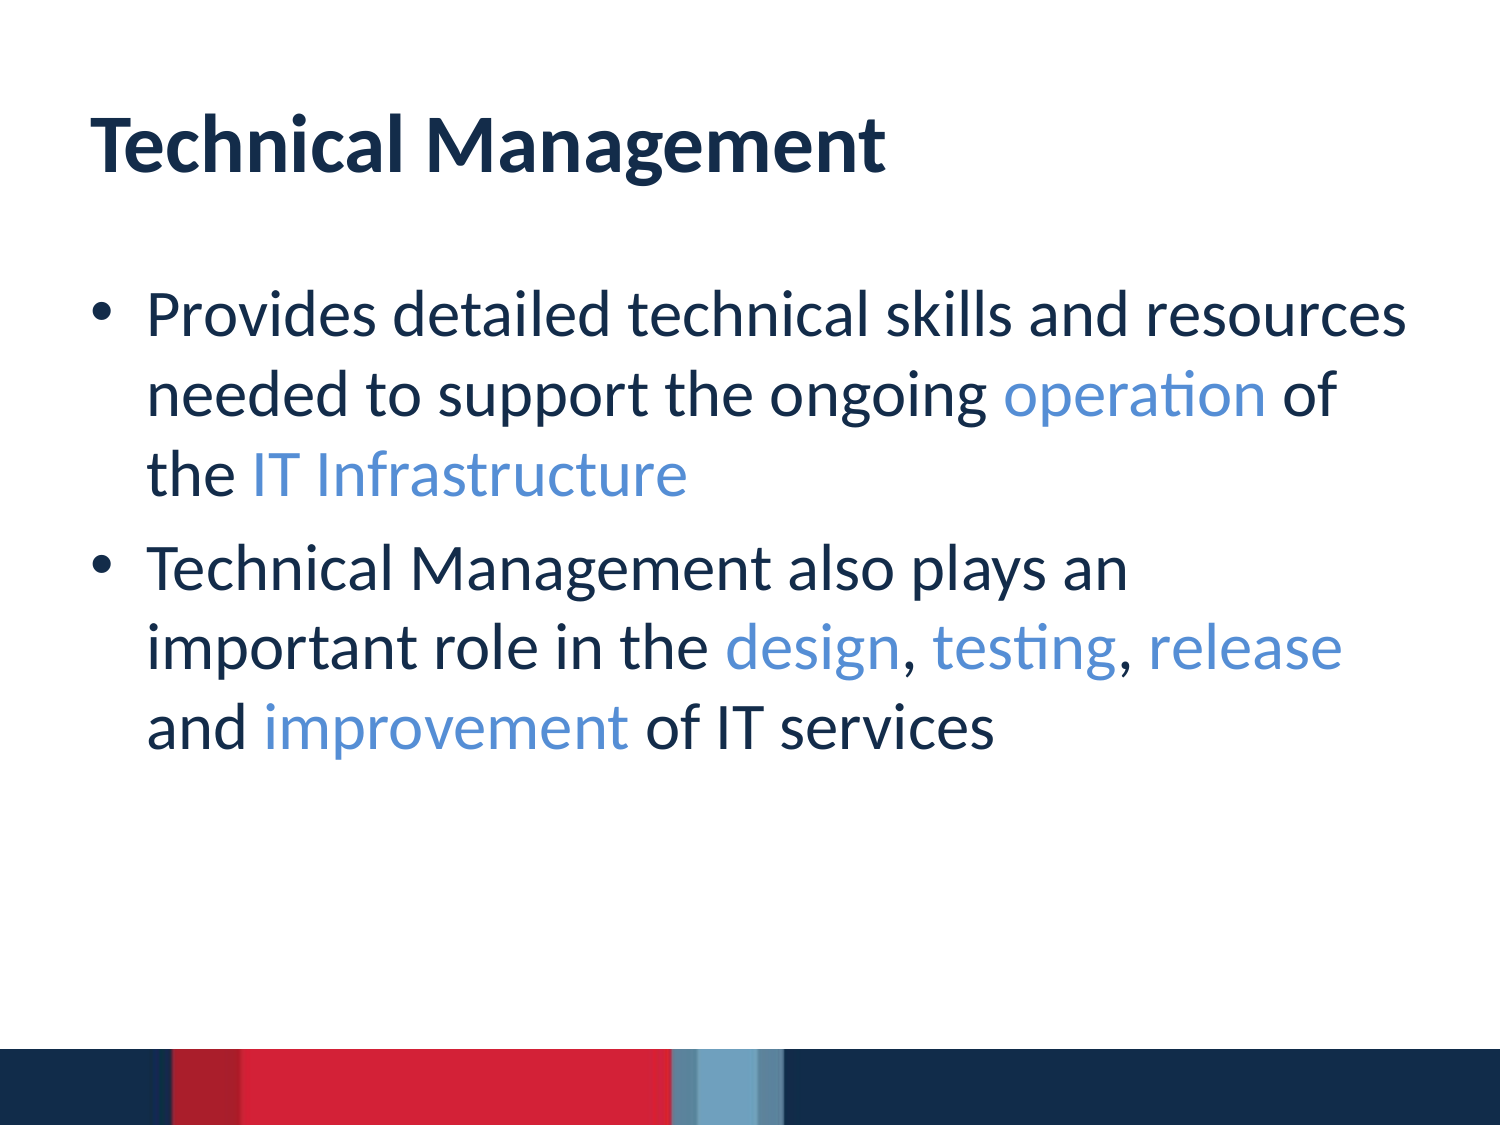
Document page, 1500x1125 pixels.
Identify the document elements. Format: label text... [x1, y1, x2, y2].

list Provides detailed technical skills and resources needed to support the ongoing operation of the IT Infrastructure Technical Management also plays an important role in the design, testing, release and improvement of IT services [75, 262, 1425, 975]
title Technical Management [75, 45, 1425, 233]
picture [0, 1049, 1500, 1125]
